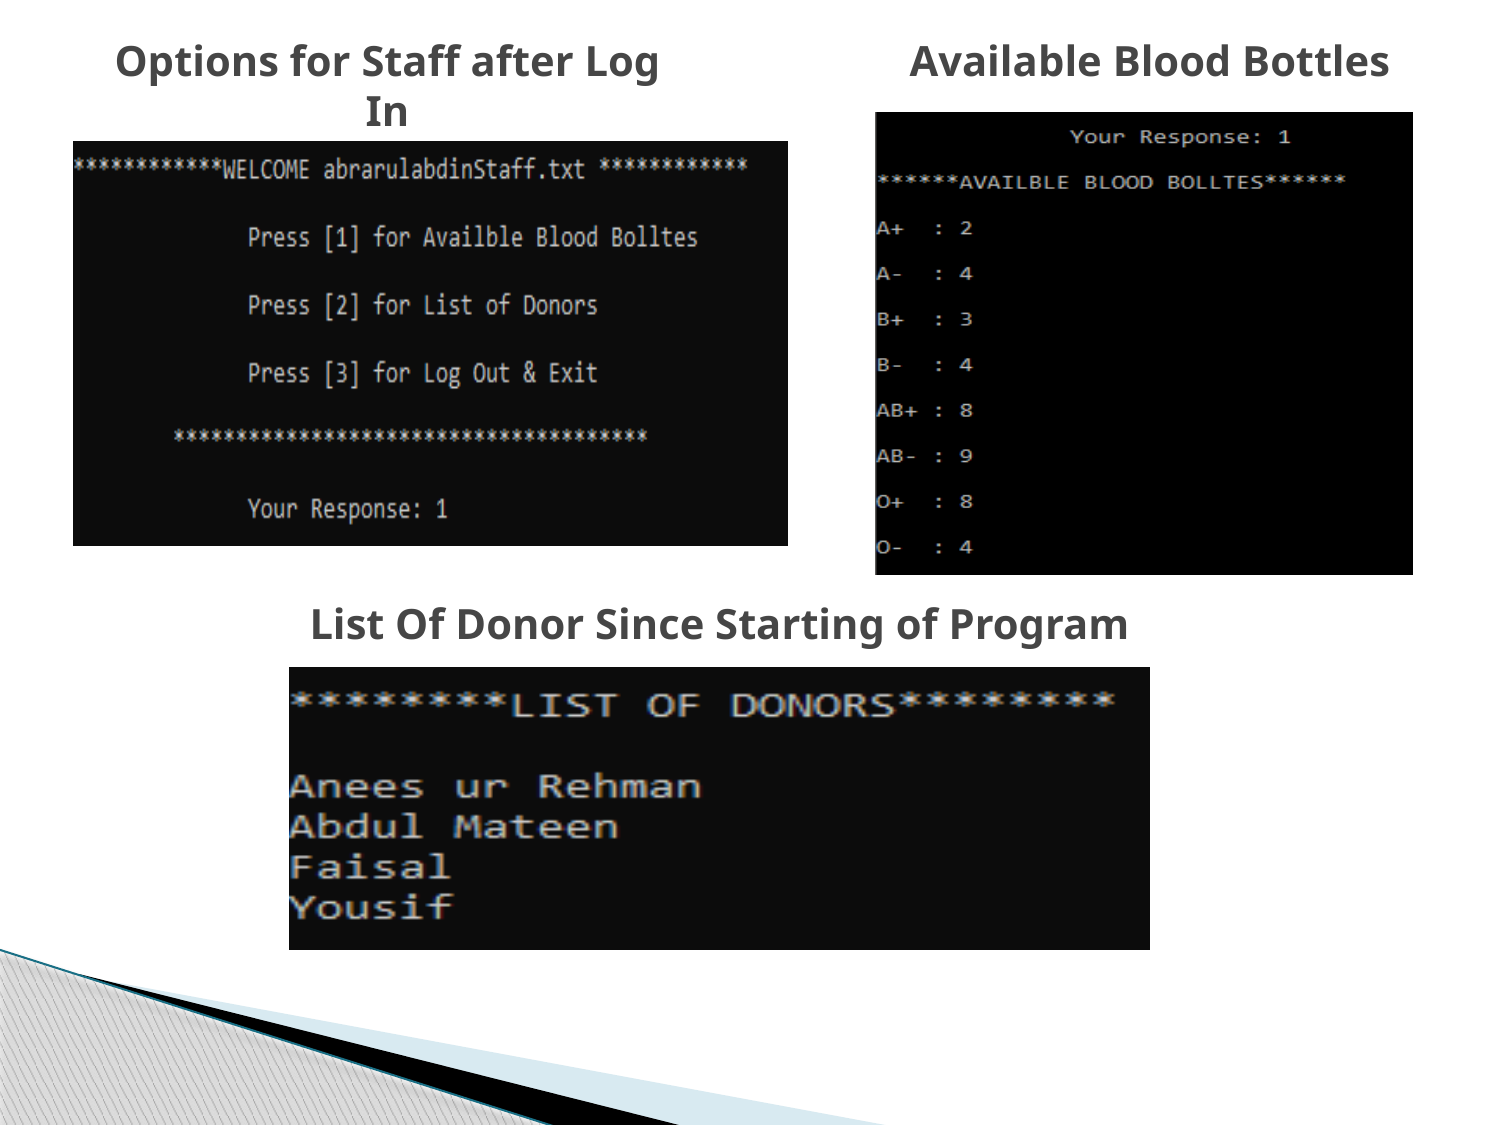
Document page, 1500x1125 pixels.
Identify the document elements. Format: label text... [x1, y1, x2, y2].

picture [874, 112, 1413, 576]
text_box Options for Staff after Log In [75, 20, 700, 141]
picture [289, 667, 1151, 951]
title List Of Donor Since Starting of Program [289, 557, 1150, 667]
text_box Available Blood Bottles [837, 0, 1463, 125]
picture [73, 141, 788, 547]
